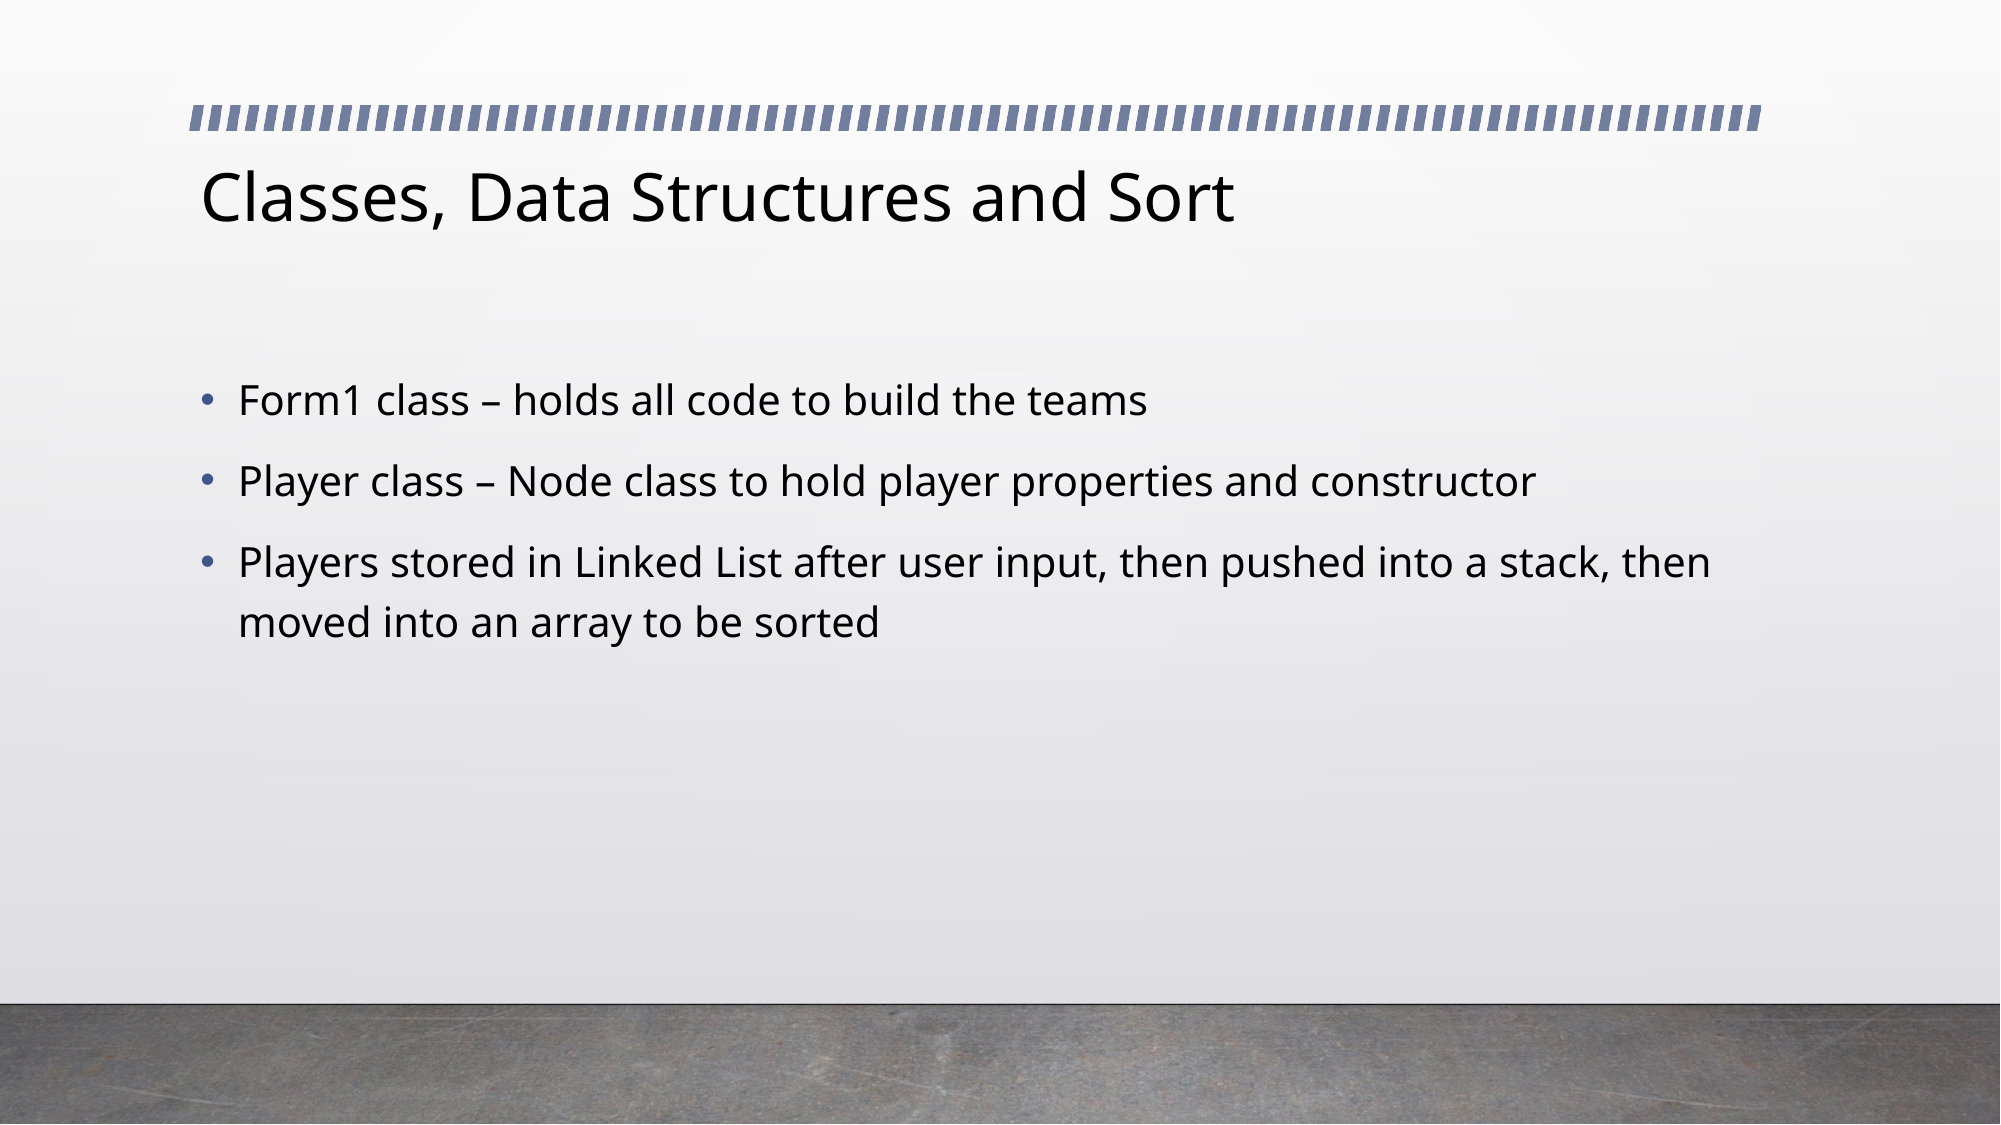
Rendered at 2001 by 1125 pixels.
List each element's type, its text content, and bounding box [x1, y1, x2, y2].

list Form1 class – holds all code to build the teams Player class – Node class to hold player properties and constructor Players stored in Linked List after user input, then pushed into a stack, then moved into an array to be sorted [185, 356, 1761, 897]
picture [0, 1004, 2000, 1124]
title Classes, Data Structures and Sort [185, 156, 1761, 329]
